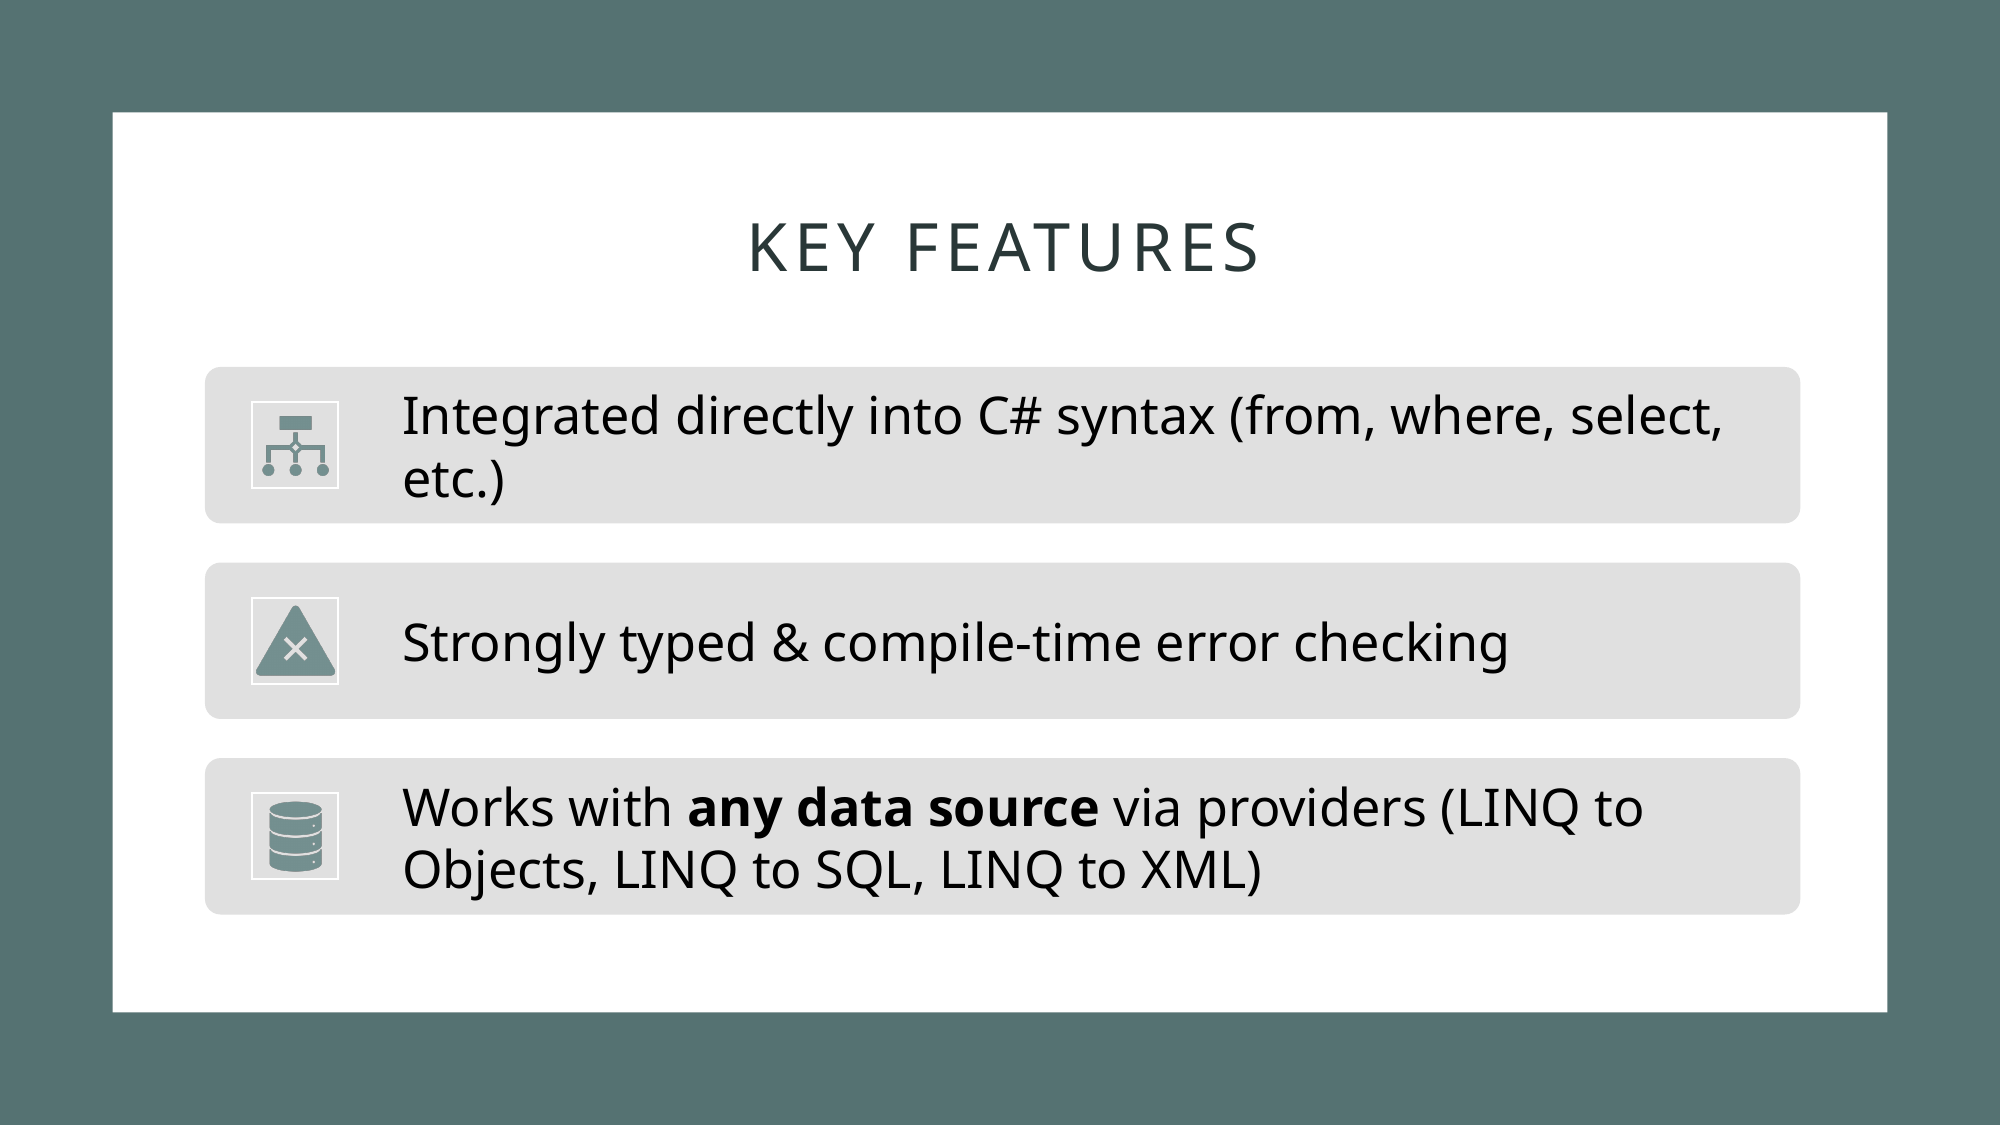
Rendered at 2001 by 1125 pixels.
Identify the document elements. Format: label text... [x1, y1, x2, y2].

text_box [0, 0, 2000, 1125]
text_box [111, 111, 1888, 1013]
title Key features [225, 176, 1782, 324]
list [204, 366, 1801, 915]
